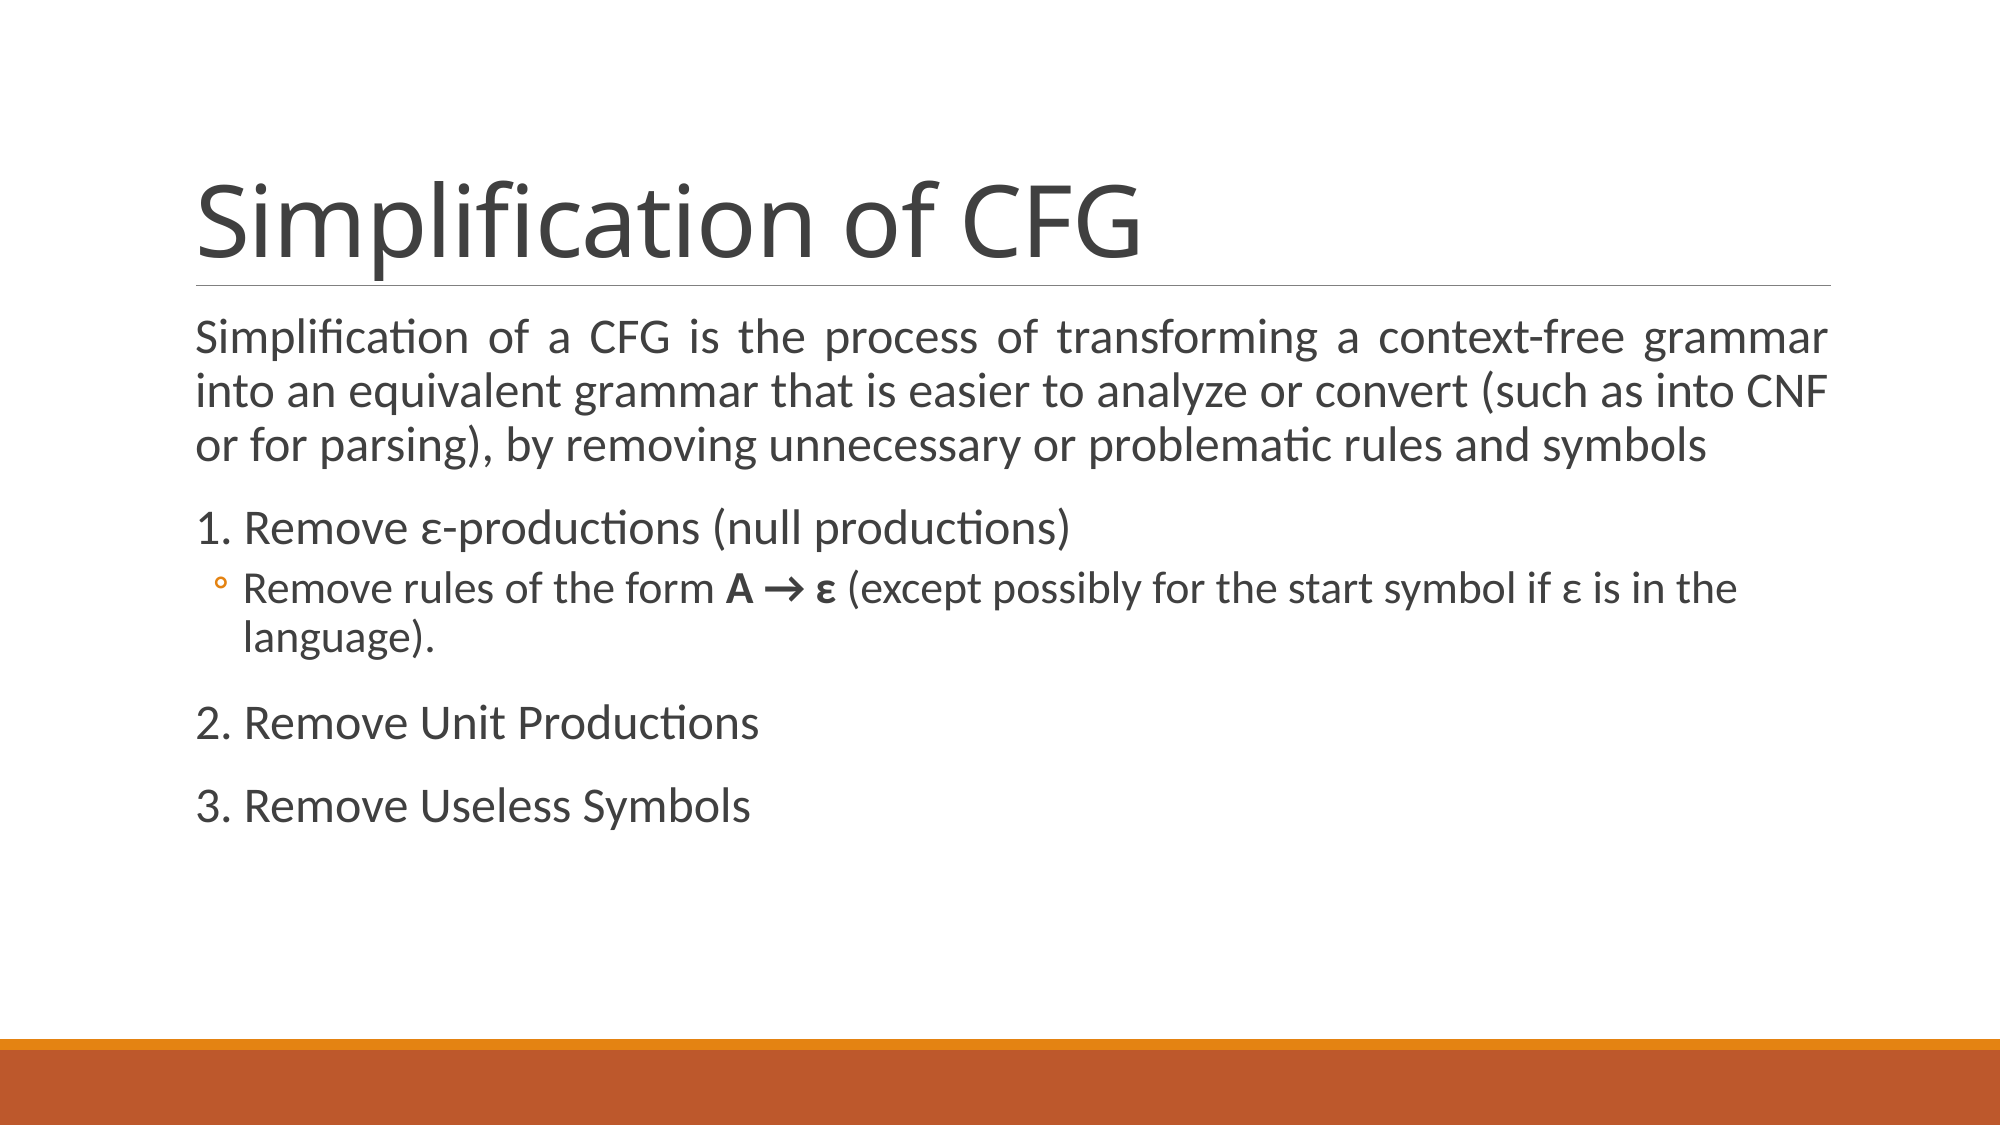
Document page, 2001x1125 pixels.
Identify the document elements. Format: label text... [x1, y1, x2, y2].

list Simplification of a CFG is the process of transforming a context-free grammar into an equivalent grammar that is easier to analyze or convert (such as into CNF or for parsing), by removing unnecessary or problematic rules and symbols 1. Remove ε-productions (null productions) Remove rules of the form A → ε (except possibly for the start symbol if ε is in the language). 2. Remove Unit Productions 3. Remove Useless Symbols [180, 302, 1830, 963]
title Simplification of CFG [180, 47, 1830, 285]
